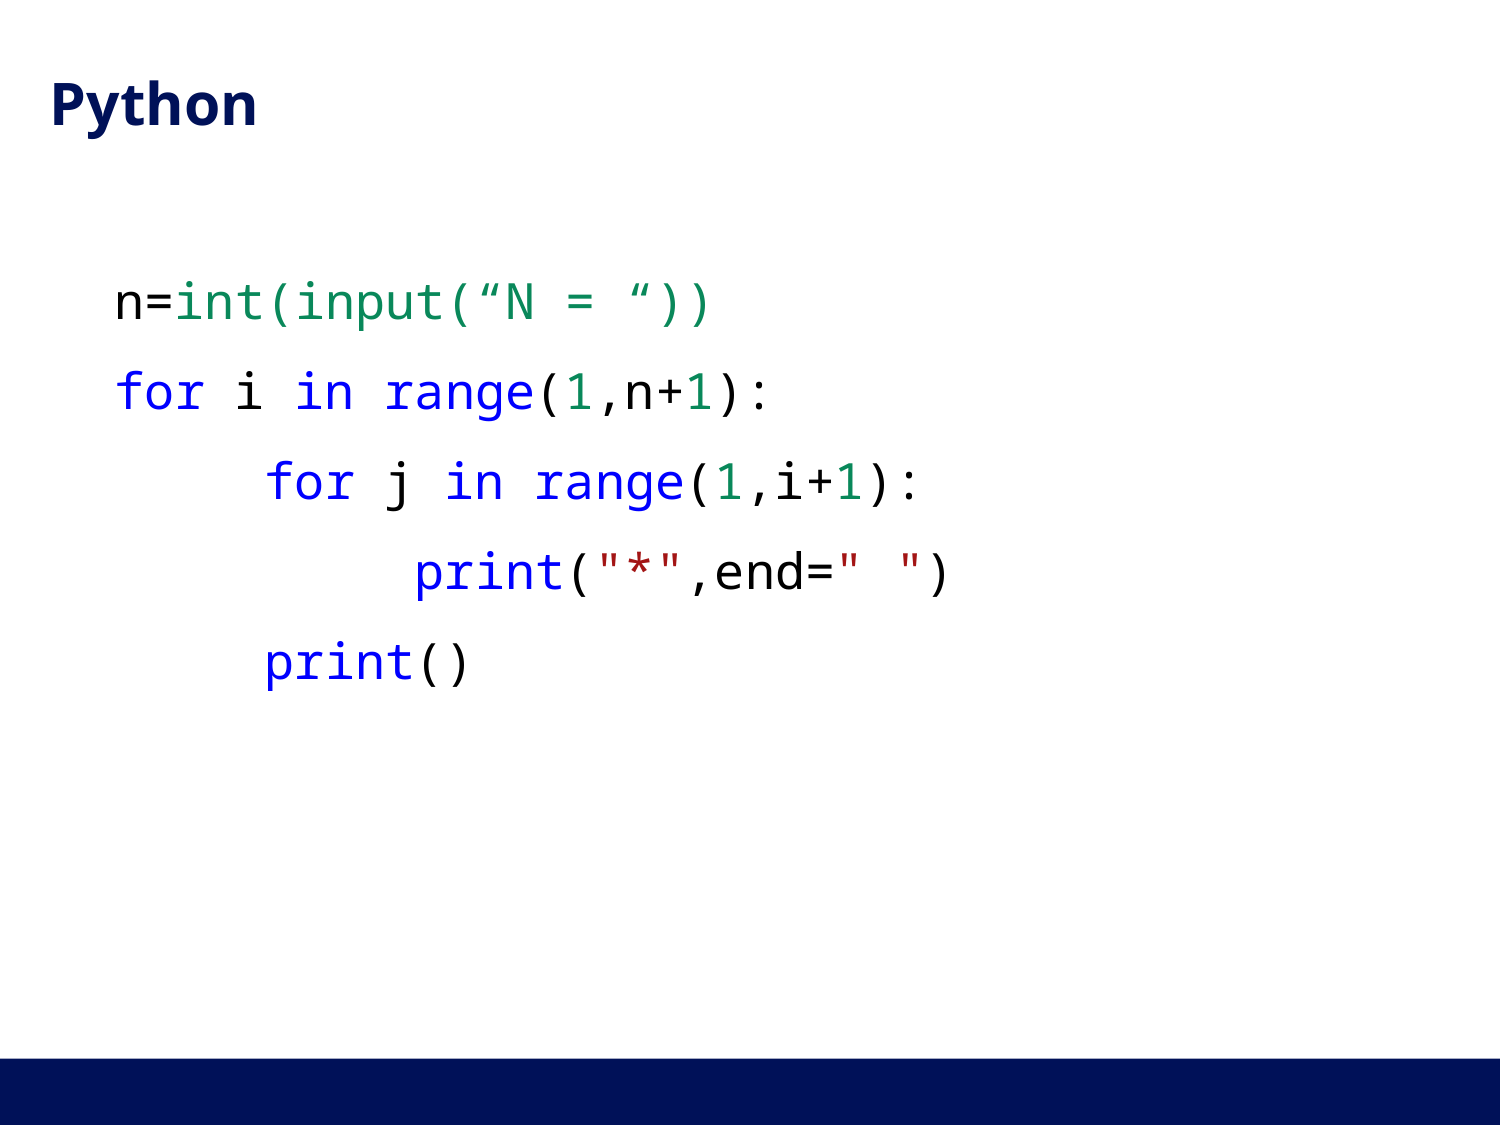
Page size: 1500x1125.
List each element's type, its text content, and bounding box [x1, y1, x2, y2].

title Python [49, 66, 1451, 138]
text_box n=int(input(“N = “)) for i in range(1,n+1): for j in range(1,i+1): print("*",end=" ") print() [100, 231, 1424, 697]
